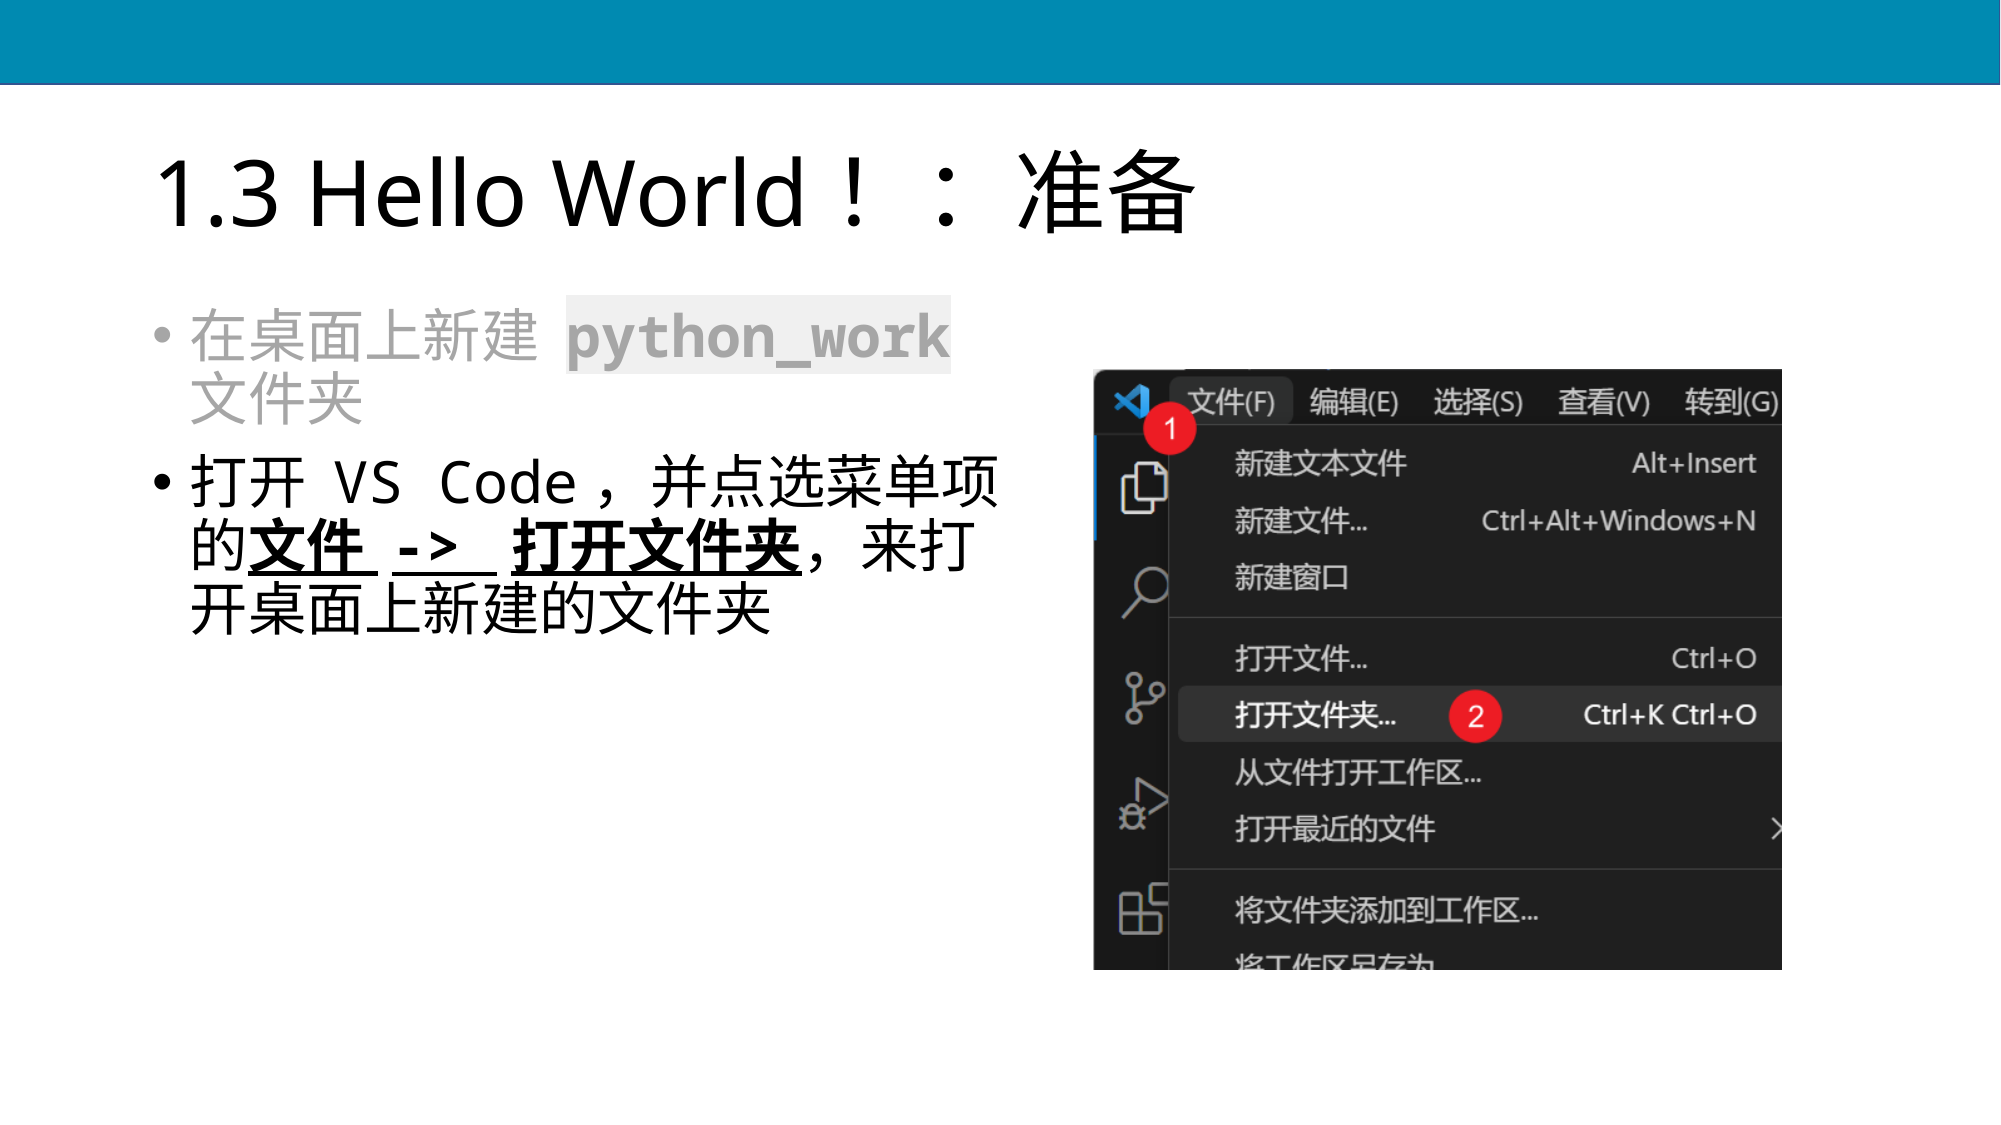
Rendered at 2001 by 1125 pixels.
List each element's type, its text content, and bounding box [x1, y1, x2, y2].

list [1093, 369, 1782, 970]
list 在桌面上新建 python_work 文件夹 打开 VS Code，并点选菜单项的文件 -> 打开文件夹，来打开桌面上新建的文件夹 [137, 299, 1028, 1014]
title 1.3 Hello World！：准备 [137, 113, 1863, 280]
